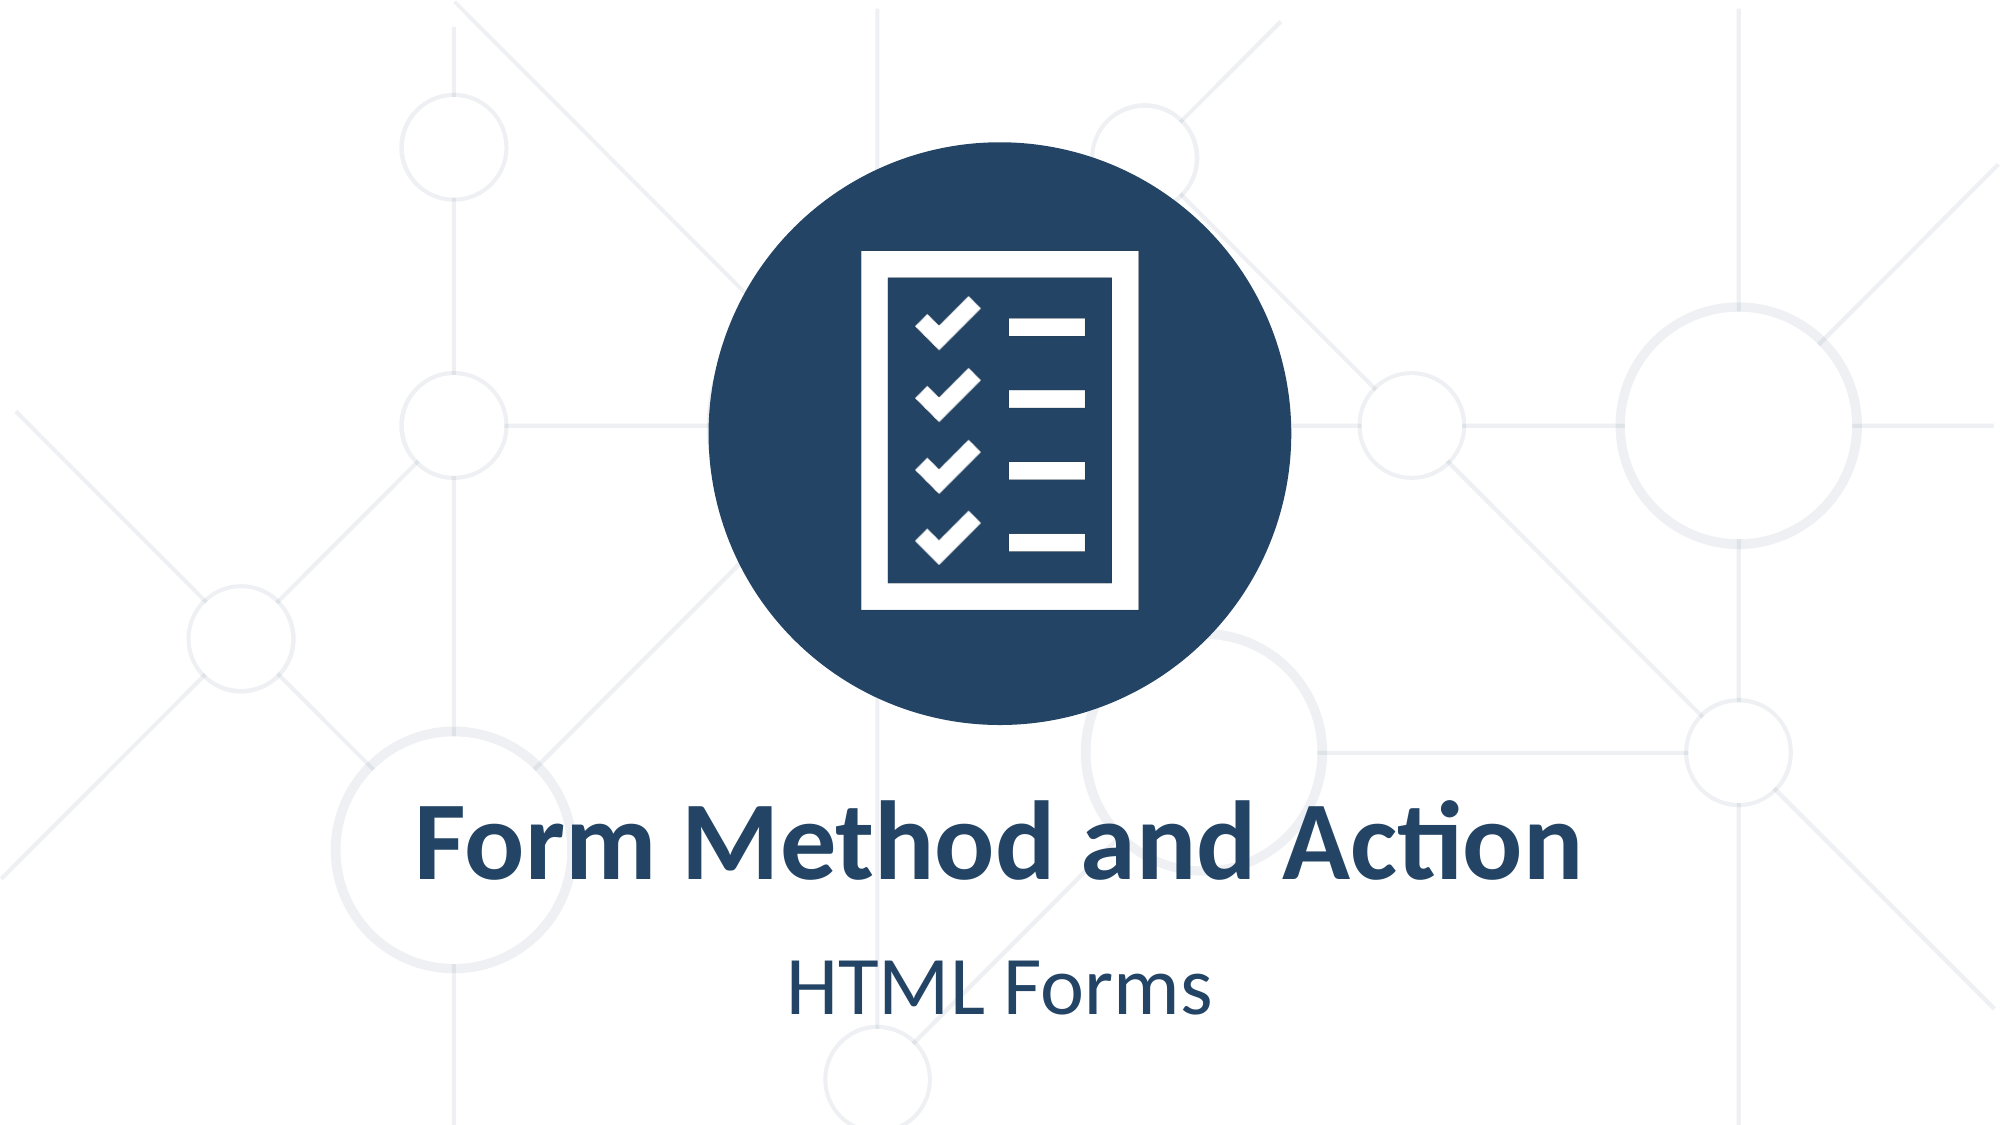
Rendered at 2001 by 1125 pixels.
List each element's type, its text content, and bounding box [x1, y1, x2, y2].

subtitle HTML Forms [100, 916, 1900, 1043]
title Form Method and Action [100, 771, 1900, 898]
picture [784, 215, 1215, 646]
